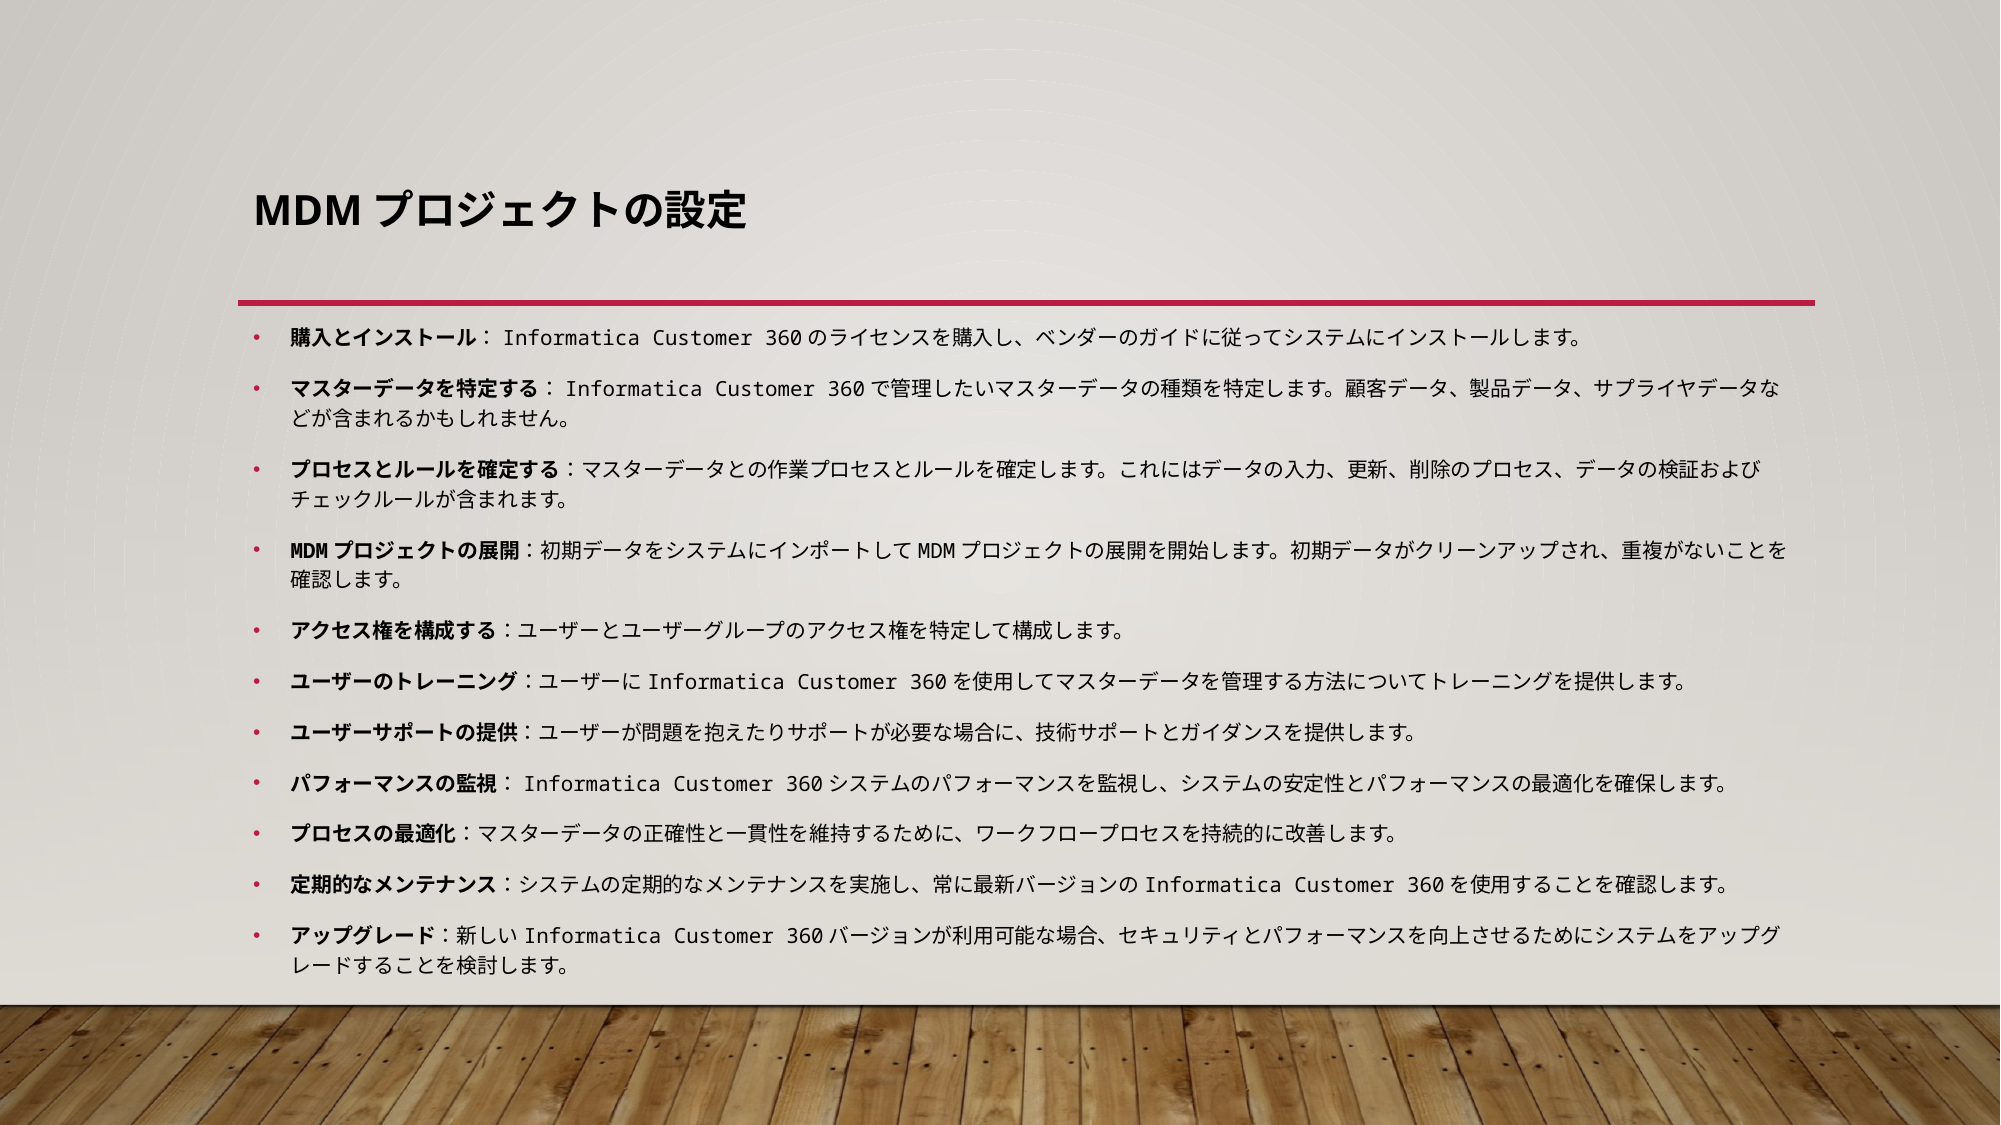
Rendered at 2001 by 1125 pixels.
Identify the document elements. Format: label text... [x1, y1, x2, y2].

title MDMプロジェクトの設定 [238, 181, 1814, 312]
list 購入とインストール：Informatica Customer 360のライセンスを購入し、ベンダーのガイドに従ってシステムにインストールします。 マスターデータを特定する：Informatica Customer 360で管理したいマスターデータの種類を特定します。顧客データ、製品データ、サプライヤデータなどが含まれるかもしれません。 プロセスとルールを確定する：マスターデータとの作業プロセスとルールを確定します。これにはデータの入力、更新、削除のプロセス、データの検証およびチェックルールが含まれます。 MDMプロジェクトの展開：初期データをシステムにインポートしてMDMプロジェクトの展開を開始します。初期データがクリーンアップされ、重複がないことを確認します。 アクセス権を構成する：ユーザーとユーザーグループのアクセス権を特定して構成します。 ユーザーのトレーニング：ユーザーにInformatica Customer 360を使用してマスターデータを管理する方法についてトレーニングを提供します。 ユーザーサポートの提供：ユーザーが問題を抱えたりサポートが必要な場合に、技術サポートとガイダンスを提供します。 パフォーマンスの監視：Informatica Customer 360システムのパフォーマンスを監視し、システムの安定性とパフォーマンスの最適化を確保します。 プロセスの最適化：マスターデータの正確性と一貫性を維持するために、ワークフロープロセスを持続的に改善します。 定期的なメンテナンス：システムの定期的なメンテナンスを実施し、常に最新バージョンのInformatica Customer 360を使用することを確認します。 アップグレード：新しいInformatica Customer 360バージョンが利用可能な場合、セキュリティとパフォーマンスを向上させるためにシステムをアップグレードすることを検討します。 [238, 312, 1814, 1006]
picture [0, 1005, 2000, 1125]
